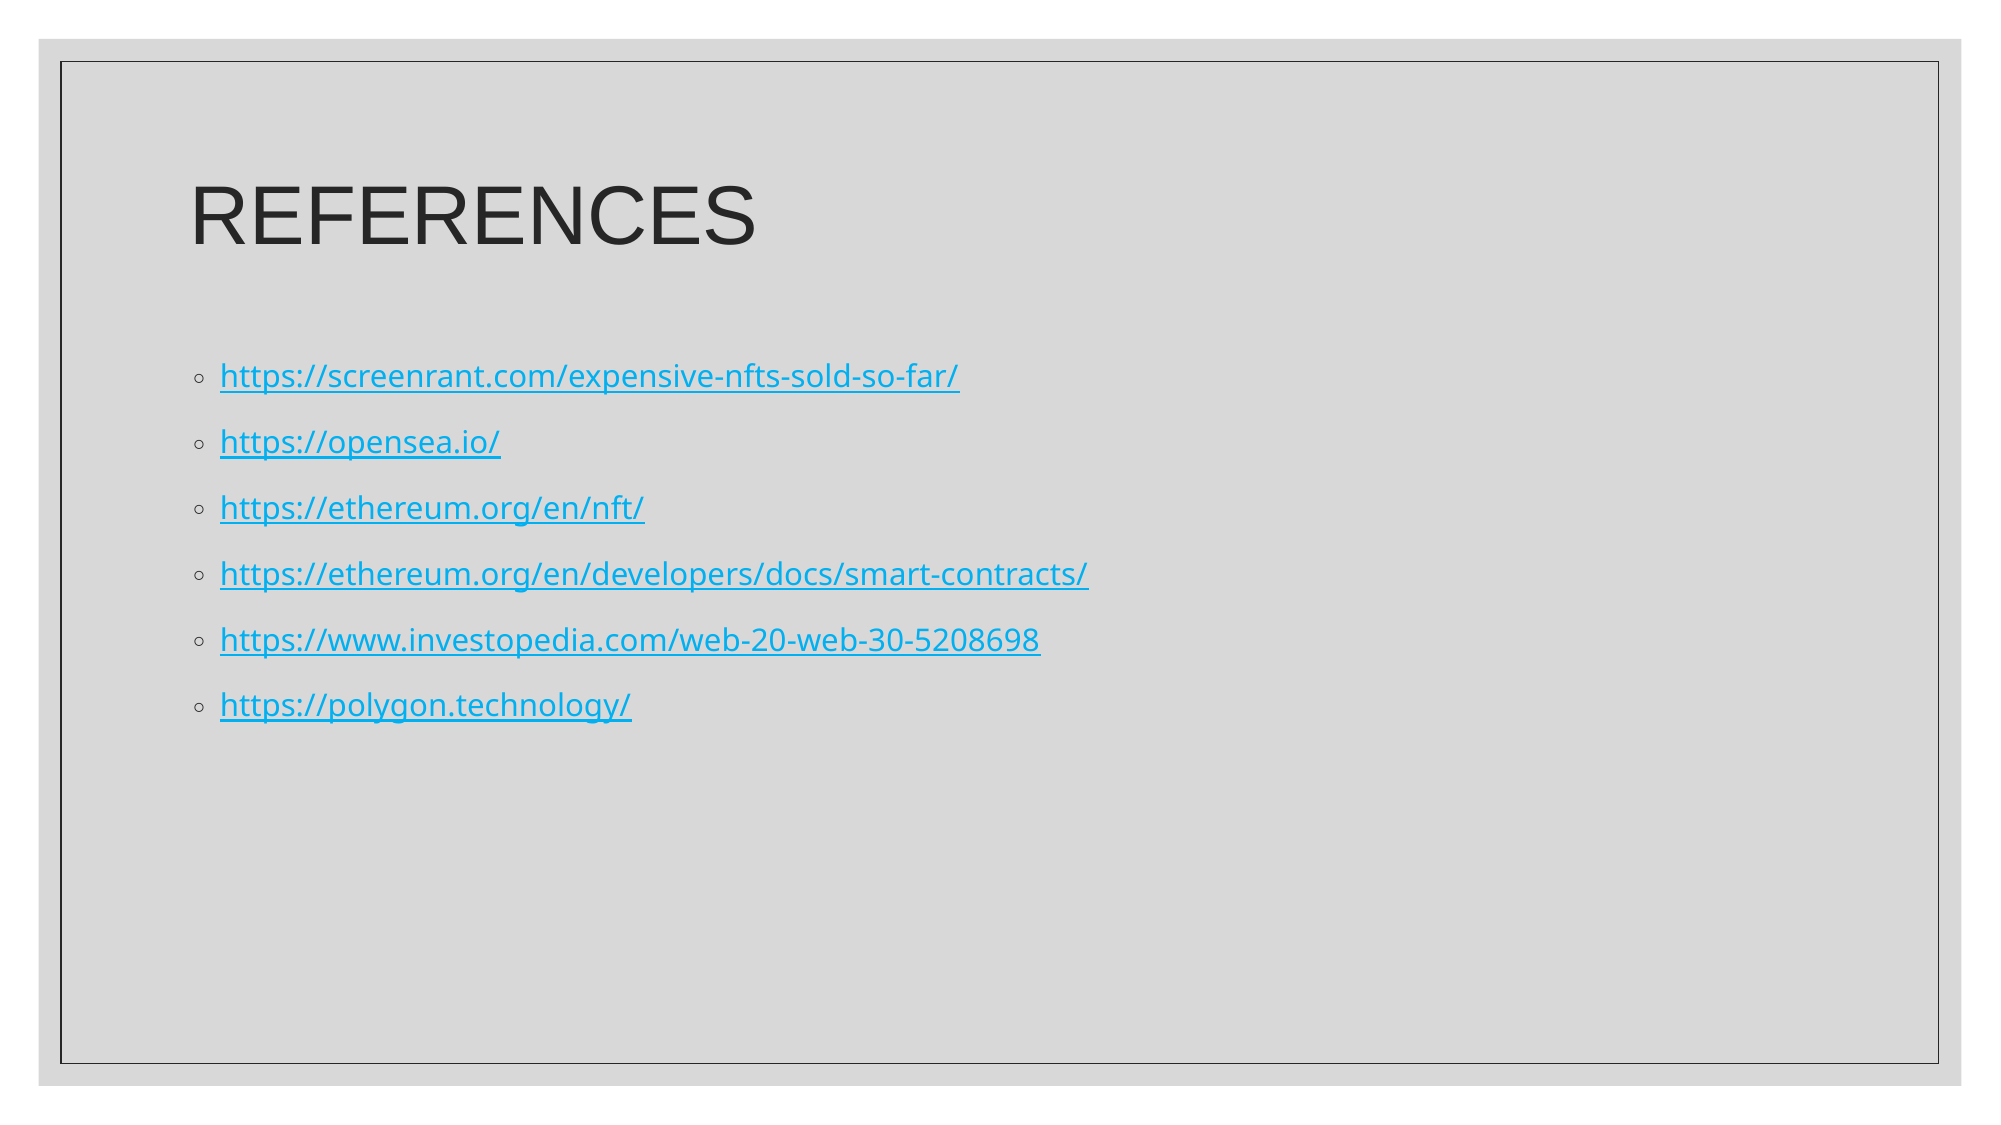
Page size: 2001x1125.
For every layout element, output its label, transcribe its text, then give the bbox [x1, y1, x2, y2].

list https://screenrant.com/expensive-nfts-sold-so-far/ https://opensea.io/ https://ethereum.org/en/nft/ https://ethereum.org/en/developers/docs/smart-contracts/ https://www.investopedia.com/web-20-web-30-5208698 https://polygon.technology/ [174, 345, 1825, 977]
title REFERENCES [174, 105, 1825, 331]
